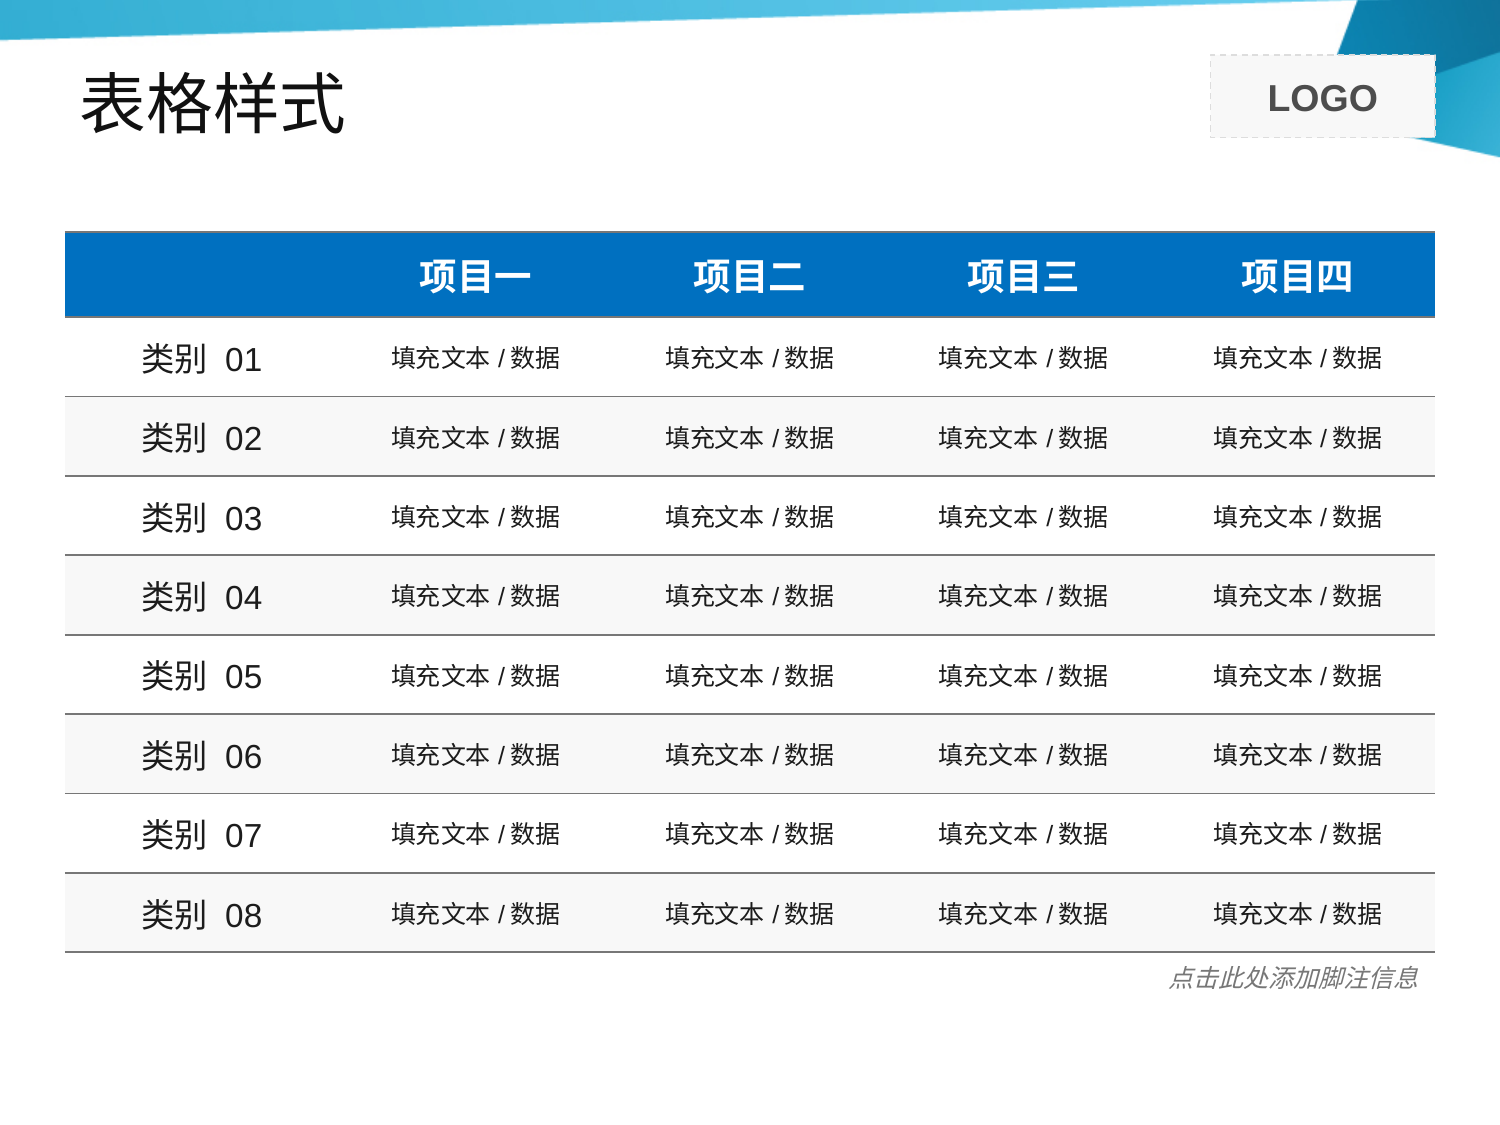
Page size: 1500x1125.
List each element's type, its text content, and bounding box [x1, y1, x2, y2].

table_cell 填充文本/数据 [887, 477, 1161, 554]
table_cell 填充文本/数据 [339, 477, 613, 554]
table_cell 类别 06 [65, 715, 339, 793]
table_cell 类别 08 [65, 874, 339, 951]
table_cell 类别 07 [65, 794, 339, 872]
table_cell 填充文本/数据 [613, 397, 887, 475]
table_cell 填充文本/数据 [1161, 556, 1435, 634]
table_cell 填充文本/数据 [613, 556, 887, 634]
table_cell 填充文本/数据 [339, 794, 613, 872]
table_cell 填充文本/数据 [1161, 477, 1435, 554]
text_box 点击此处添加脚注信息 [1153, 954, 1434, 1000]
table_cell 填充文本/数据 [613, 636, 887, 713]
table_cell 类别 05 [65, 636, 339, 713]
table_header [65, 233, 339, 316]
picture [0, 0, 1500, 1125]
table_cell 填充文本/数据 [1161, 874, 1435, 951]
table_header 项目四 [1161, 233, 1435, 316]
table_cell 填充文本/数据 [1161, 636, 1435, 713]
table_cell 填充文本/数据 [887, 636, 1161, 713]
table_cell 填充文本/数据 [887, 556, 1161, 634]
table_cell 填充文本/数据 [613, 794, 887, 872]
table_cell 填充文本/数据 [613, 874, 887, 951]
table_cell 填充文本/数据 [339, 556, 613, 634]
table_cell 填充文本/数据 [887, 794, 1161, 872]
table_cell 填充文本/数据 [613, 715, 887, 793]
table_cell 填充文本/数据 [1161, 397, 1435, 475]
title 表格样式 [64, 42, 1436, 161]
table_cell 填充文本/数据 [1161, 715, 1435, 793]
table_cell 填充文本/数据 [613, 477, 887, 554]
table_cell 填充文本/数据 [887, 874, 1161, 951]
table_cell 填充文本/数据 [339, 397, 613, 475]
table_cell 类别 03 [65, 477, 339, 554]
table_header 项目二 [613, 233, 887, 316]
table_cell 填充文本/数据 [339, 318, 613, 396]
table_cell 填充文本/数据 [339, 715, 613, 793]
table_cell 类别 01 [65, 318, 339, 396]
table_header 项目三 [887, 233, 1161, 316]
table_header 项目一 [339, 233, 613, 316]
table_cell 填充文本/数据 [1161, 318, 1435, 396]
table_cell 填充文本/数据 [1161, 794, 1435, 872]
table_cell 填充文本/数据 [339, 874, 613, 951]
table_cell 填充文本/数据 [613, 318, 887, 396]
table_cell 填充文本/数据 [887, 397, 1161, 475]
table_cell 填充文本/数据 [887, 318, 1161, 396]
table_cell 填充文本/数据 [339, 636, 613, 713]
table_cell 类别 02 [65, 397, 339, 475]
table_cell 类别 04 [65, 556, 339, 634]
table_cell 填充文本/数据 [887, 715, 1161, 793]
